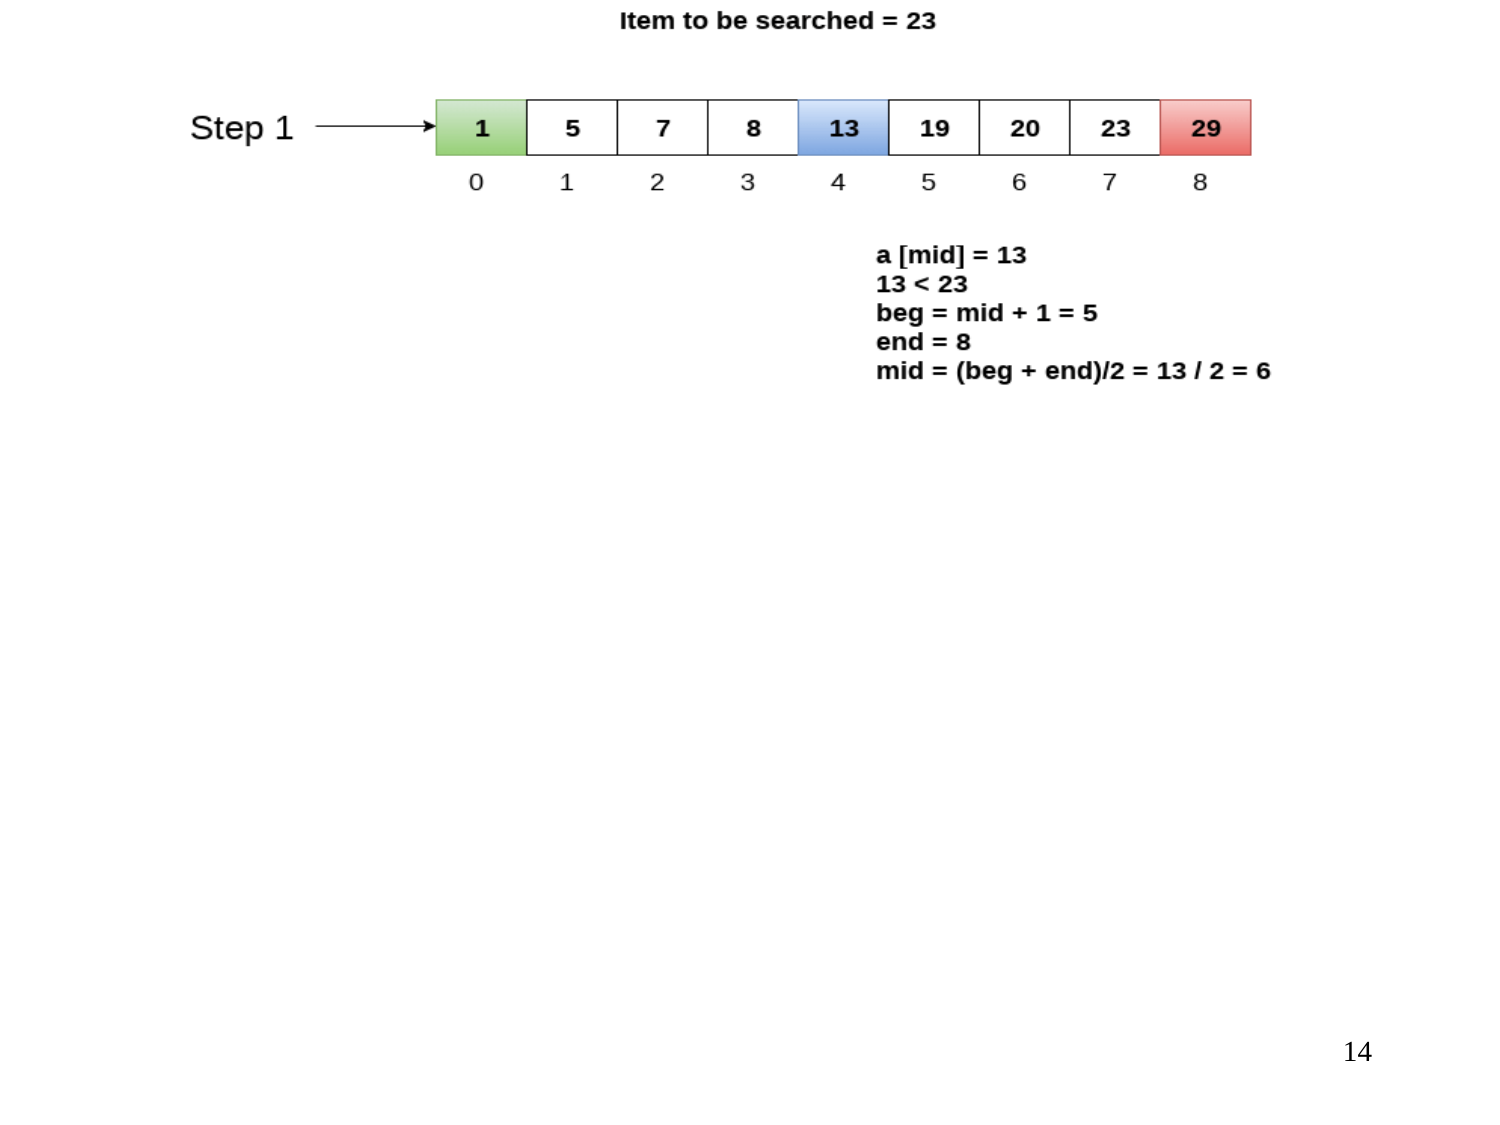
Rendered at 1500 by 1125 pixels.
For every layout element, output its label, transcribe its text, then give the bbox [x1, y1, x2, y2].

picture [187, 3, 1288, 413]
text_box ‹#› [1074, 1024, 1388, 1100]
